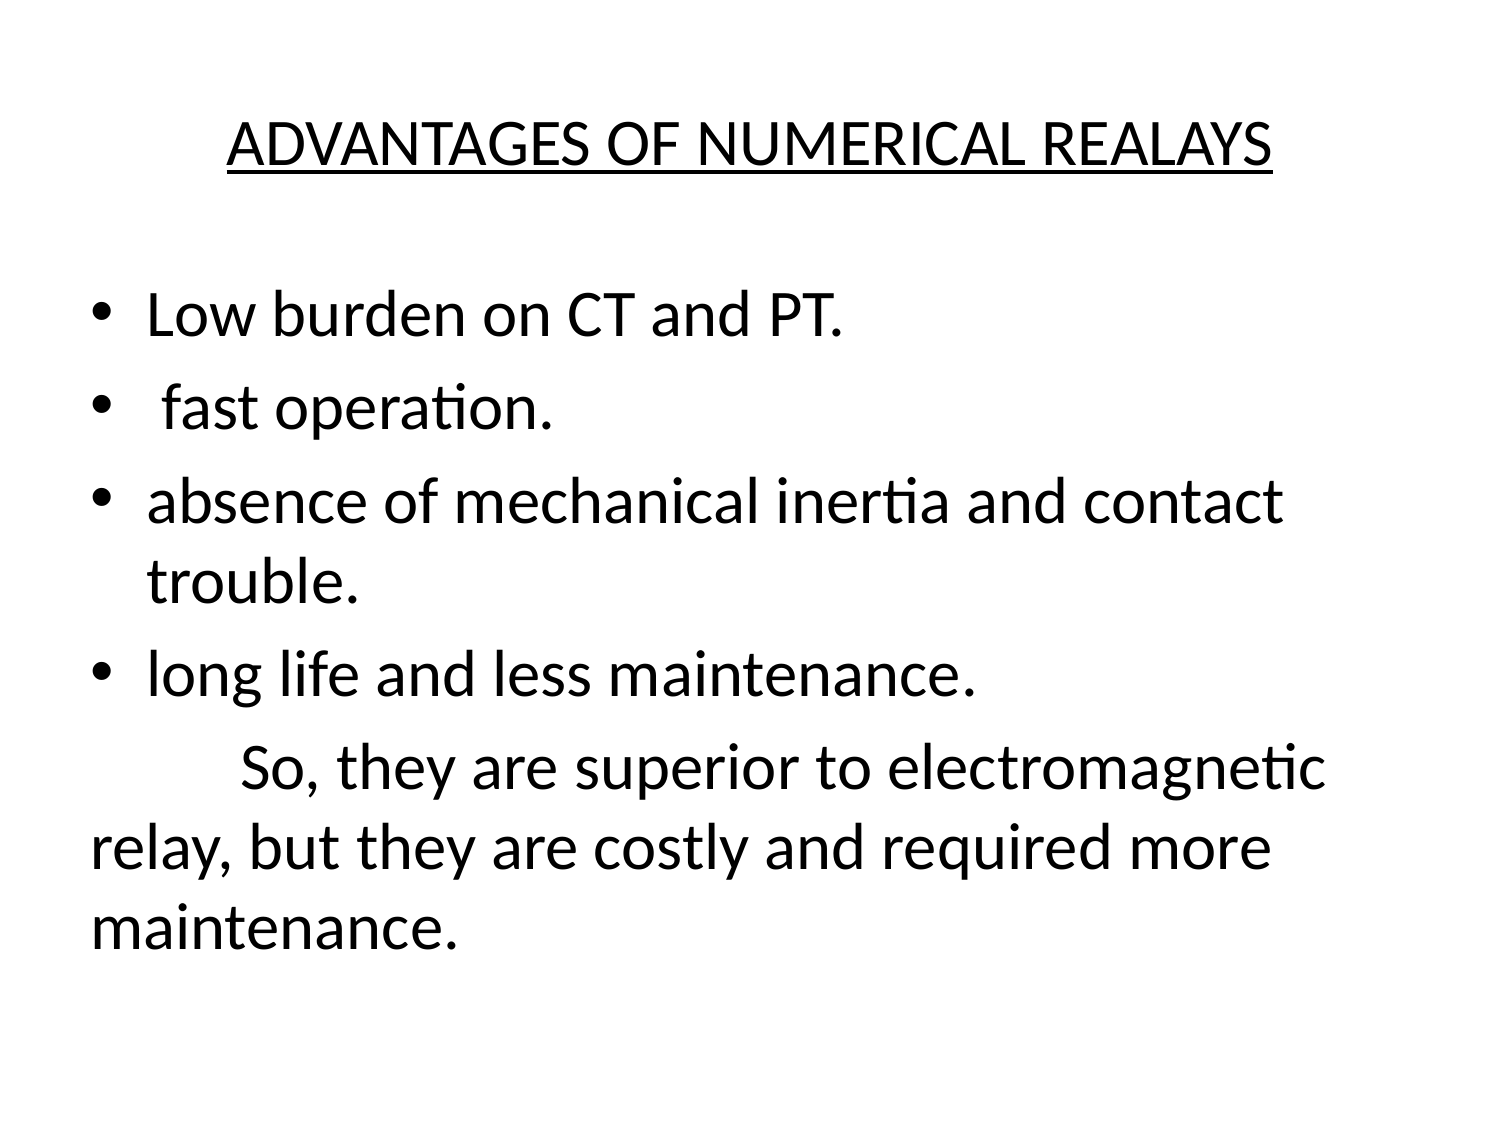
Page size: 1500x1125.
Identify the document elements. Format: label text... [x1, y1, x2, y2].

list Low burden on CT and PT. fast operation. absence of mechanical inertia and contact trouble. long life and less maintenance. So, they are superior to electromagnetic relay, but they are costly and required more maintenance. [75, 262, 1425, 1005]
title ADVANTAGES OF NUMERICAL REALAYS [75, 45, 1425, 233]
